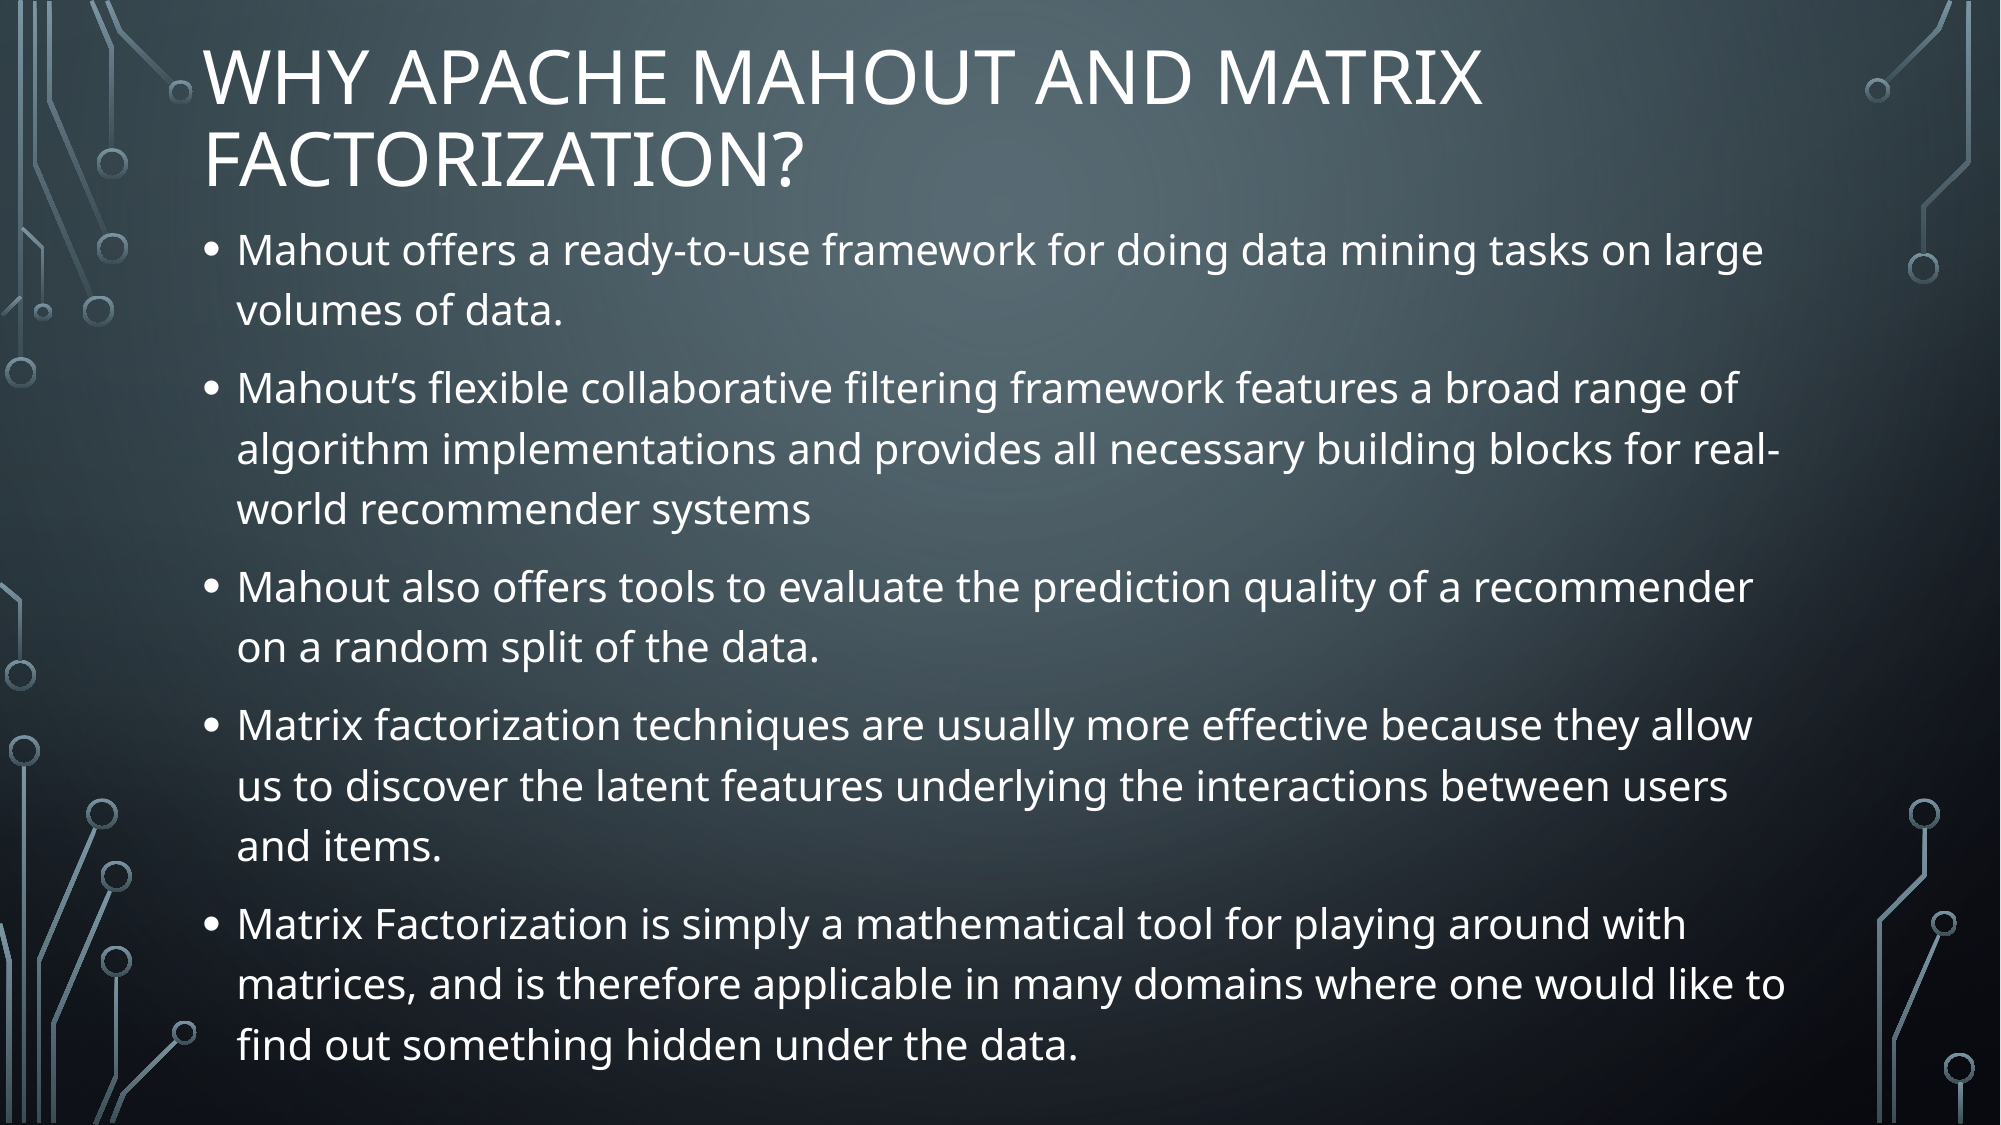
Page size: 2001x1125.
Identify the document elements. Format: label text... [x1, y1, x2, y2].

title Why APACHE MAHOUT and Matrix factorization? [187, 0, 1920, 243]
list Mahout offers a ready-to-use framework for doing data mining tasks on large volumes of data. Mahout’s flexible collaborative filtering framework features a broad range of algorithm implementations and provides all necessary building blocks for real-world recommender systems Mahout also offers tools to evaluate the prediction quality of a recommender on a random split of the data. Matrix factorization techniques are usually more effective because they allow us to discover the latent features underlying the interactions between users and items. Matrix Factorization is simply a mathematical tool for playing around with matrices, and is therefore applicable in many domains where one would like to find out something hidden under the data. [187, 205, 1813, 1081]
